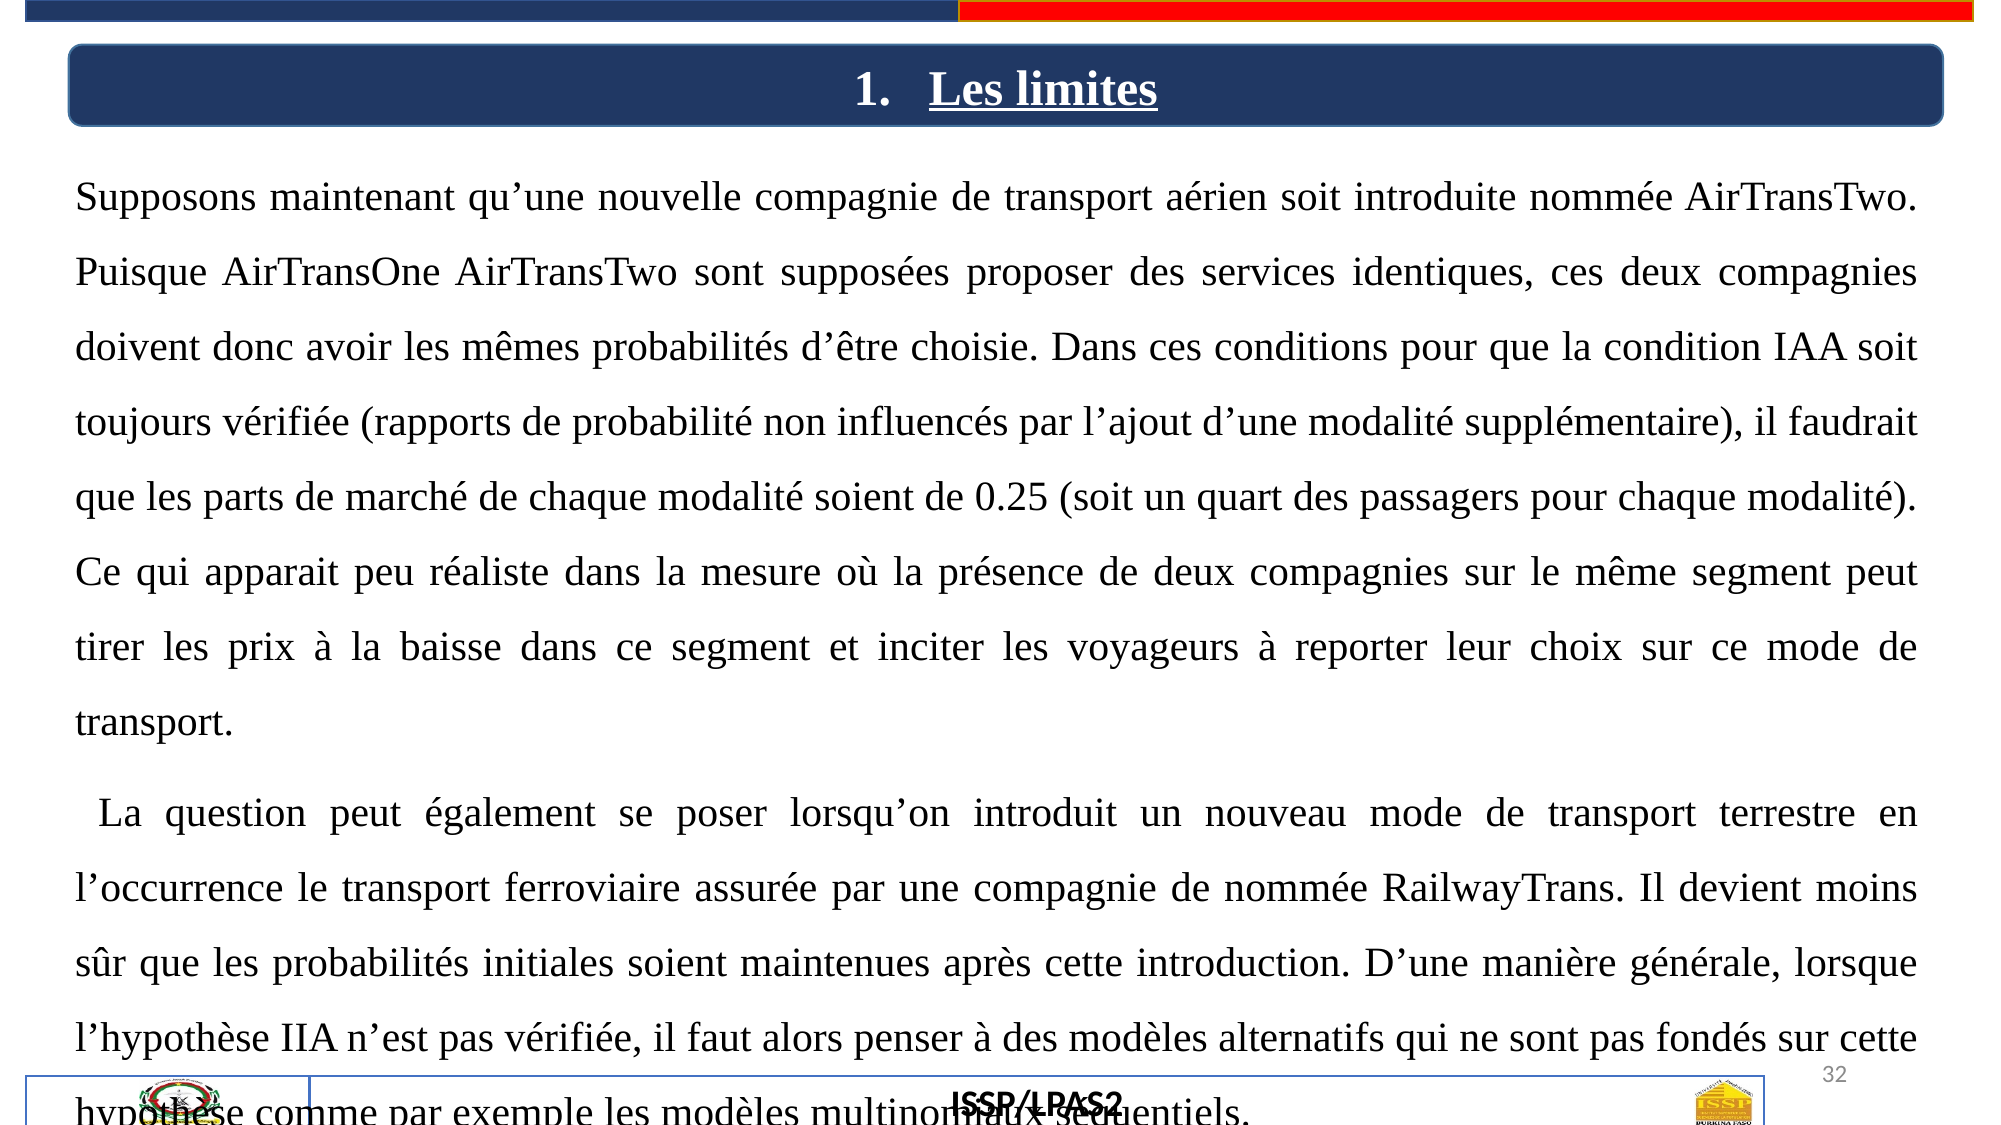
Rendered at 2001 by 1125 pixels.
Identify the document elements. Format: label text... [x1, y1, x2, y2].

text_box [958, 0, 1974, 22]
picture [139, 1079, 220, 1124]
text_box Les limites [67, 43, 1945, 127]
text_box [25, 0, 958, 22]
picture [1694, 1078, 1753, 1125]
text_box [25, 1075, 60, 1125]
slide_number 32 [1412, 1042, 1863, 1103]
text_box Supposons maintenant qu’une nouvelle compagnie de transport aérien soit introduite nommée AirTransTwo. Puisque AirTransOne AirTransTwo sont supposées proposer des services identiques, ces deux compagnies doivent donc avoir les mêmes probabilités d’être choisie. Dans ces conditions pour que la condition IAA soit toujours vérifiée (rapports de probabilité non influencés par l’ajout d’une modalité supplémentaire), il faudrait que les parts de marché de chaque modalité soient de 0.25 (soit un quart des passagers pour chaque modalité). Ce qui apparait peu réaliste dans la mesure où la présence de deux compagnies sur le même segment peut tirer les prix à la baisse dans ce segment et inciter les voyageurs à reporter leur choix sur ce mode de transport. La question peut également se poser lorsqu’on introduit un nouveau mode de transport terrestre en l’occurrence le transport ferroviaire assurée par une compagnie de nommée RailwayTrans. Il devient moins sûr que les probabilités initiales soient maintenues après cette introduction. D’une manière générale, lorsque l’hypothèse IIA n’est pas vérifiée, il faut alors penser à des modèles alternatifs qui ne sont pas fondés sur cette hypothèse comme par exemple les modèles multinomiaux séquentiels. [60, 136, 1935, 1125]
